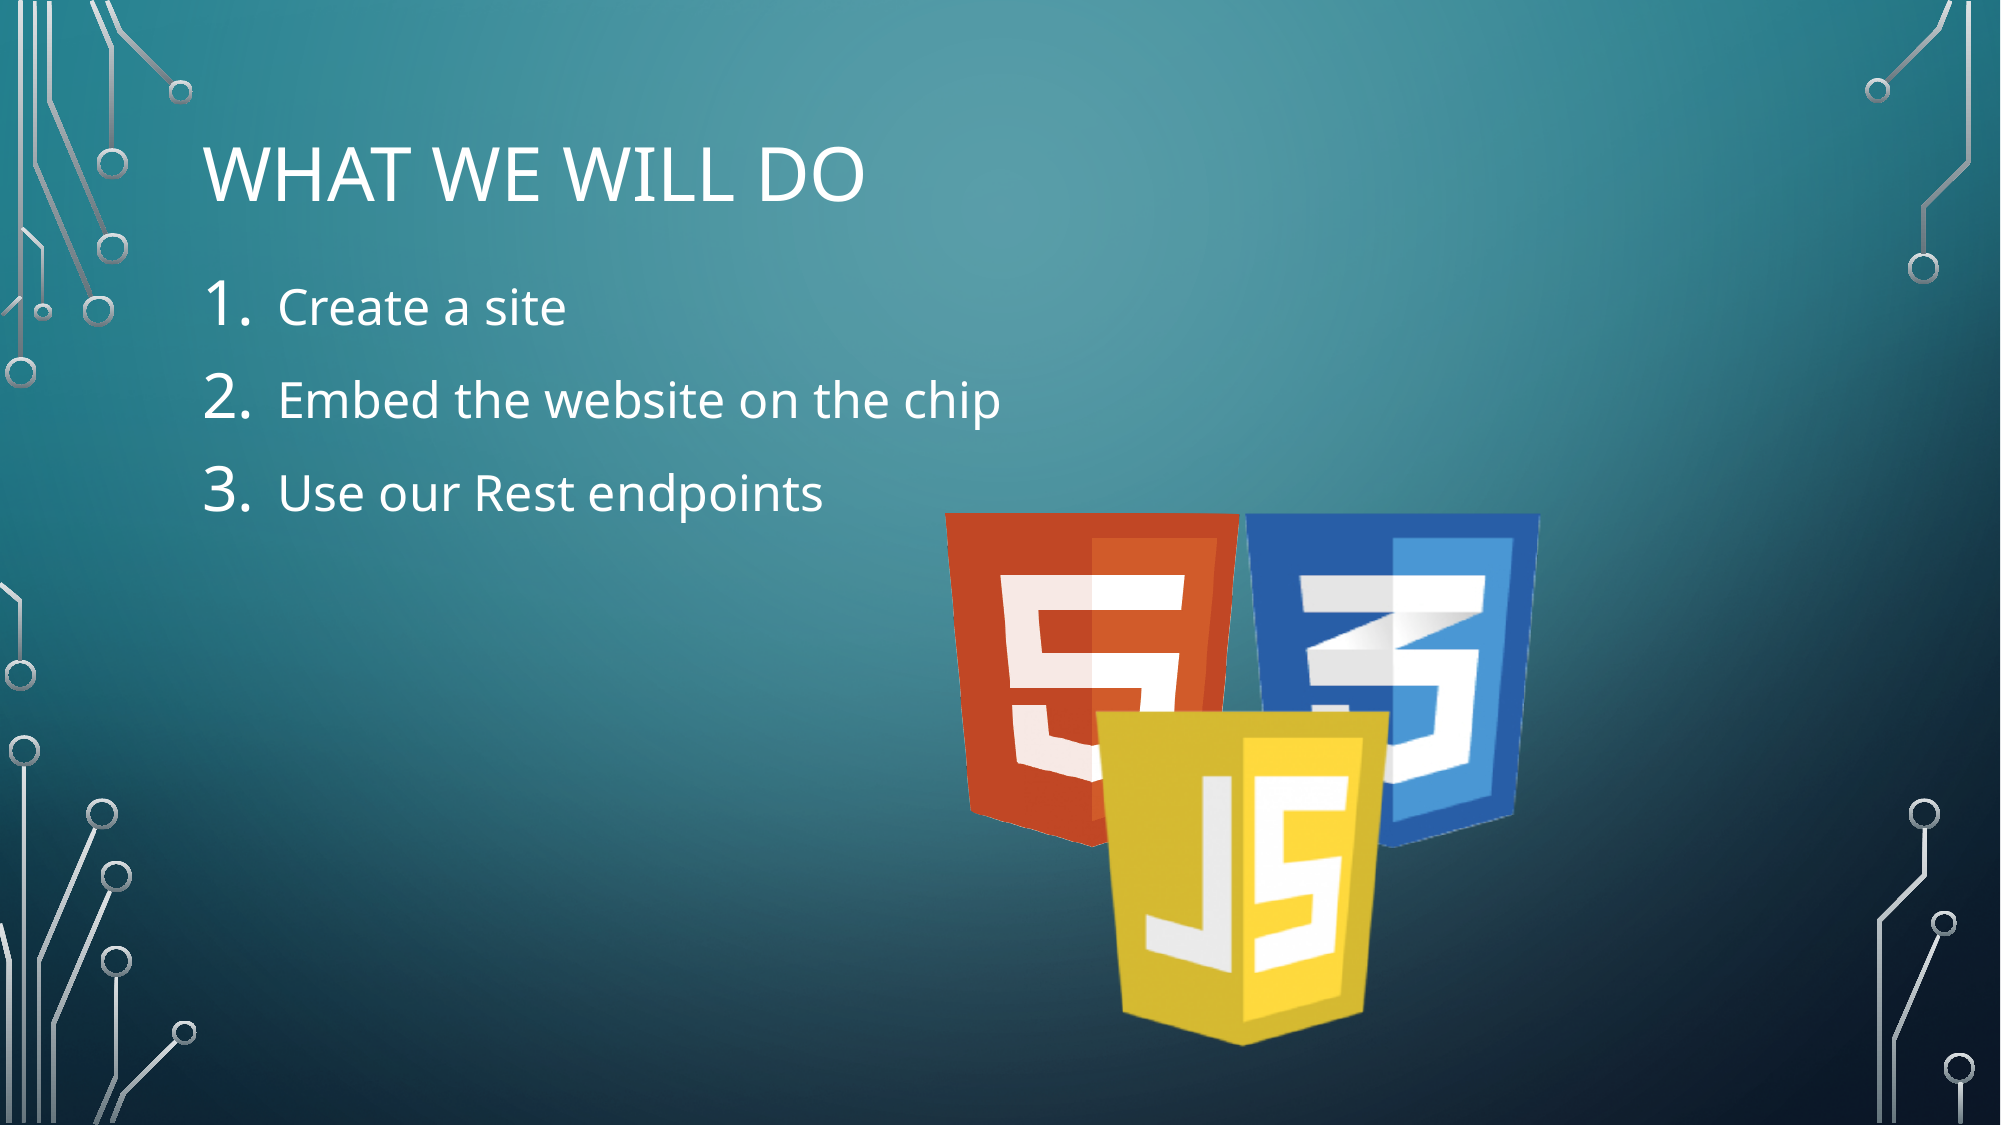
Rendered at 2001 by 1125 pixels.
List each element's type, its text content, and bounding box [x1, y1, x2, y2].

title What we will do [187, 101, 1813, 256]
picture [941, 509, 1544, 1051]
list Create a site Embed the website on the chip Use our Rest endpoints [187, 256, 1813, 1067]
